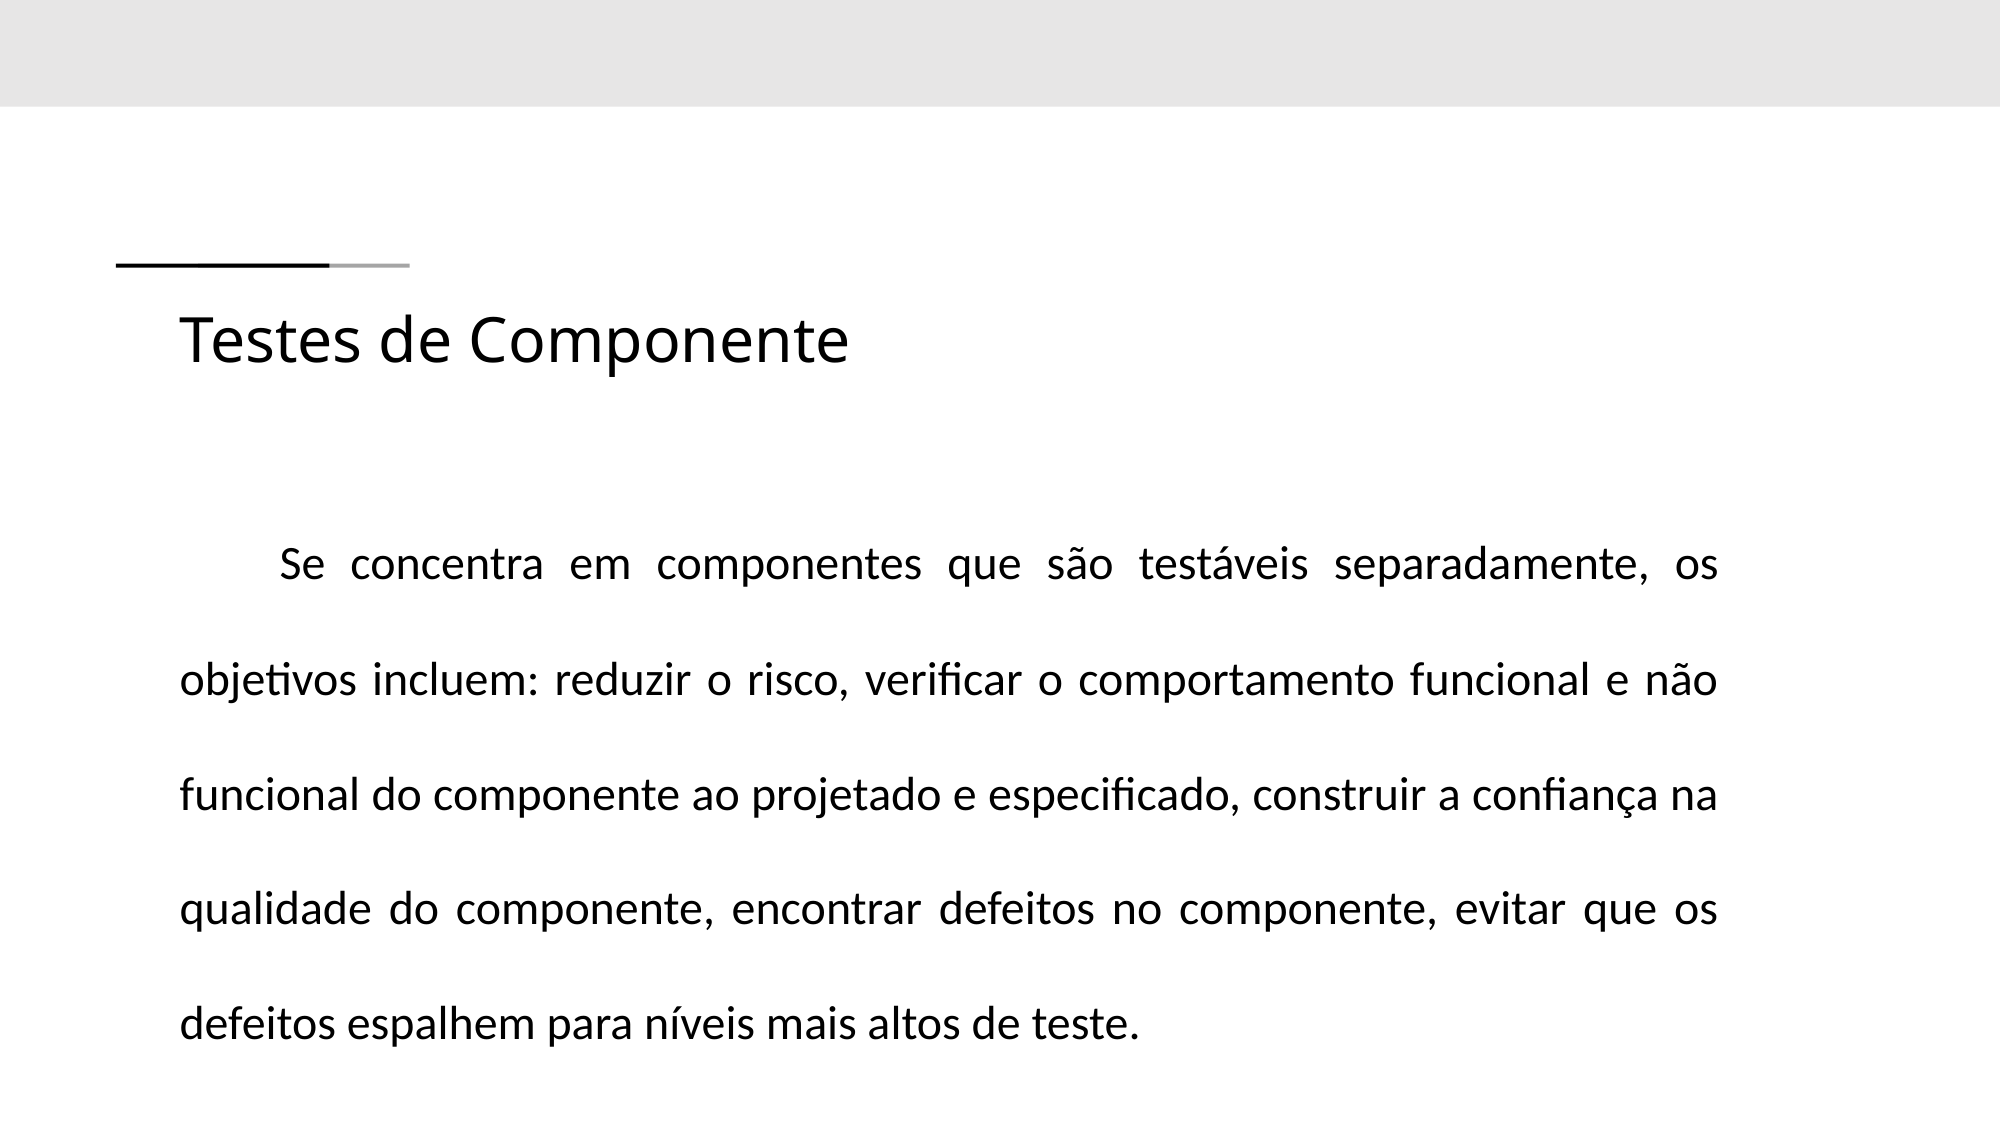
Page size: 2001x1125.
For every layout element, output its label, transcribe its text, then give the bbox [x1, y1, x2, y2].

list Se concentra em componentes que são testáveis separadamente, os objetivos incluem: reduzir o risco, verificar o comportamento funcional e não funcional do componente ao projetado e especificado, construir a confiança na qualidade do componente, encontrar defeitos no componente, evitar que os defeitos espalhem para níveis mais altos de teste. [59, 454, 1742, 1125]
title Testes de Componente [159, 288, 1842, 406]
